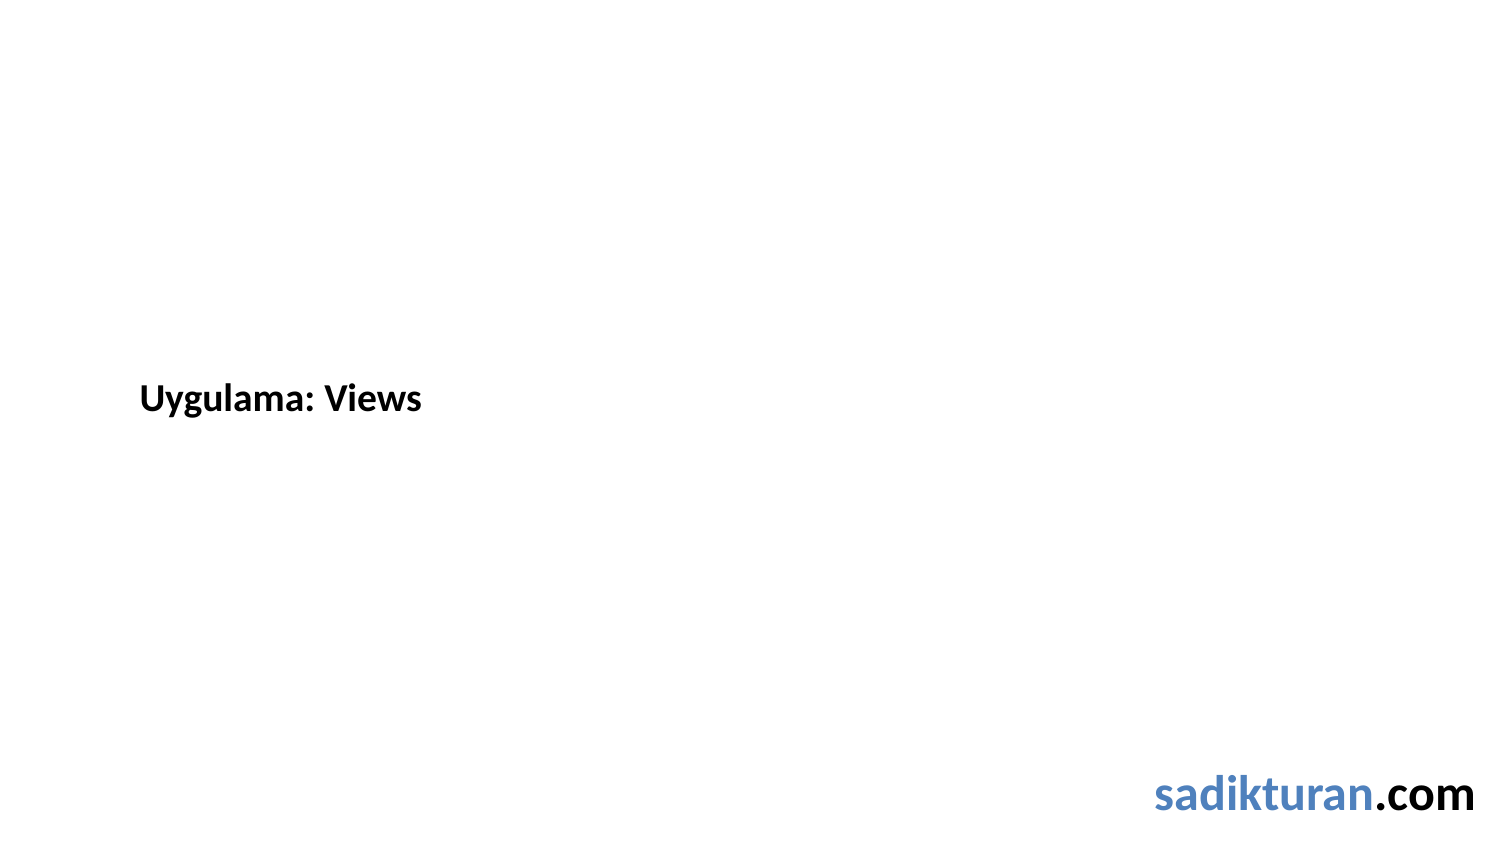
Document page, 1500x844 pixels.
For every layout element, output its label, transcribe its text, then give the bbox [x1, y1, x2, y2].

text_box Uygulama: Views [124, 364, 880, 428]
text_box sadikturan.com [1139, 752, 1495, 828]
